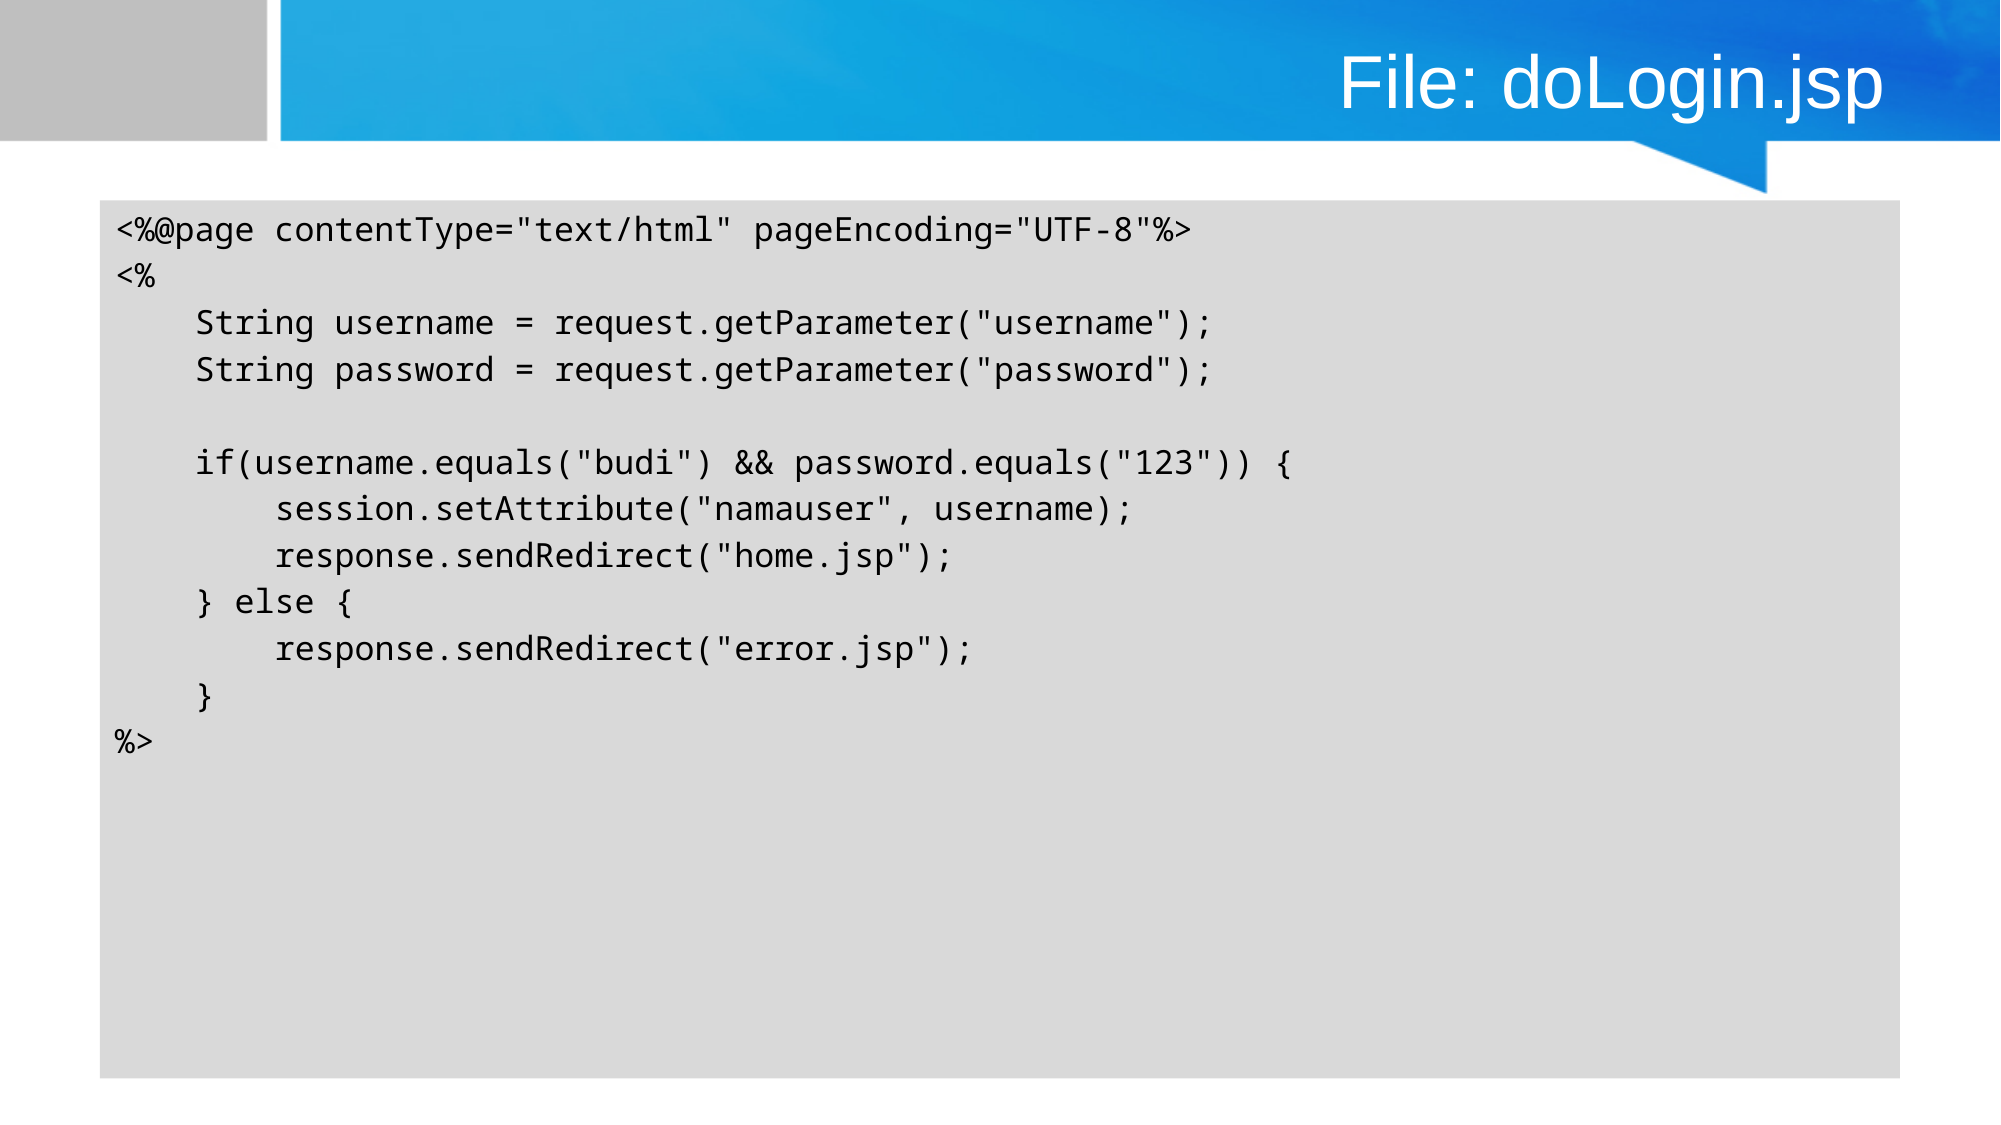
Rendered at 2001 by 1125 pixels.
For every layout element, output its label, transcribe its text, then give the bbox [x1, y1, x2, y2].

picture [0, 0, 2000, 1125]
list <%@page contentType="text/html" pageEncoding="UTF-8"%> <% String username = request.getParameter("username"); String password = request.getParameter("password"); if(username.equals("budi") && password.equals("123")) { session.setAttribute("namauser", username); response.sendRedirect("home.jsp"); } else { response.sendRedirect("error.jsp"); } %> [99, 200, 1901, 1079]
title File: doLogin.jsp [99, 30, 1901, 127]
